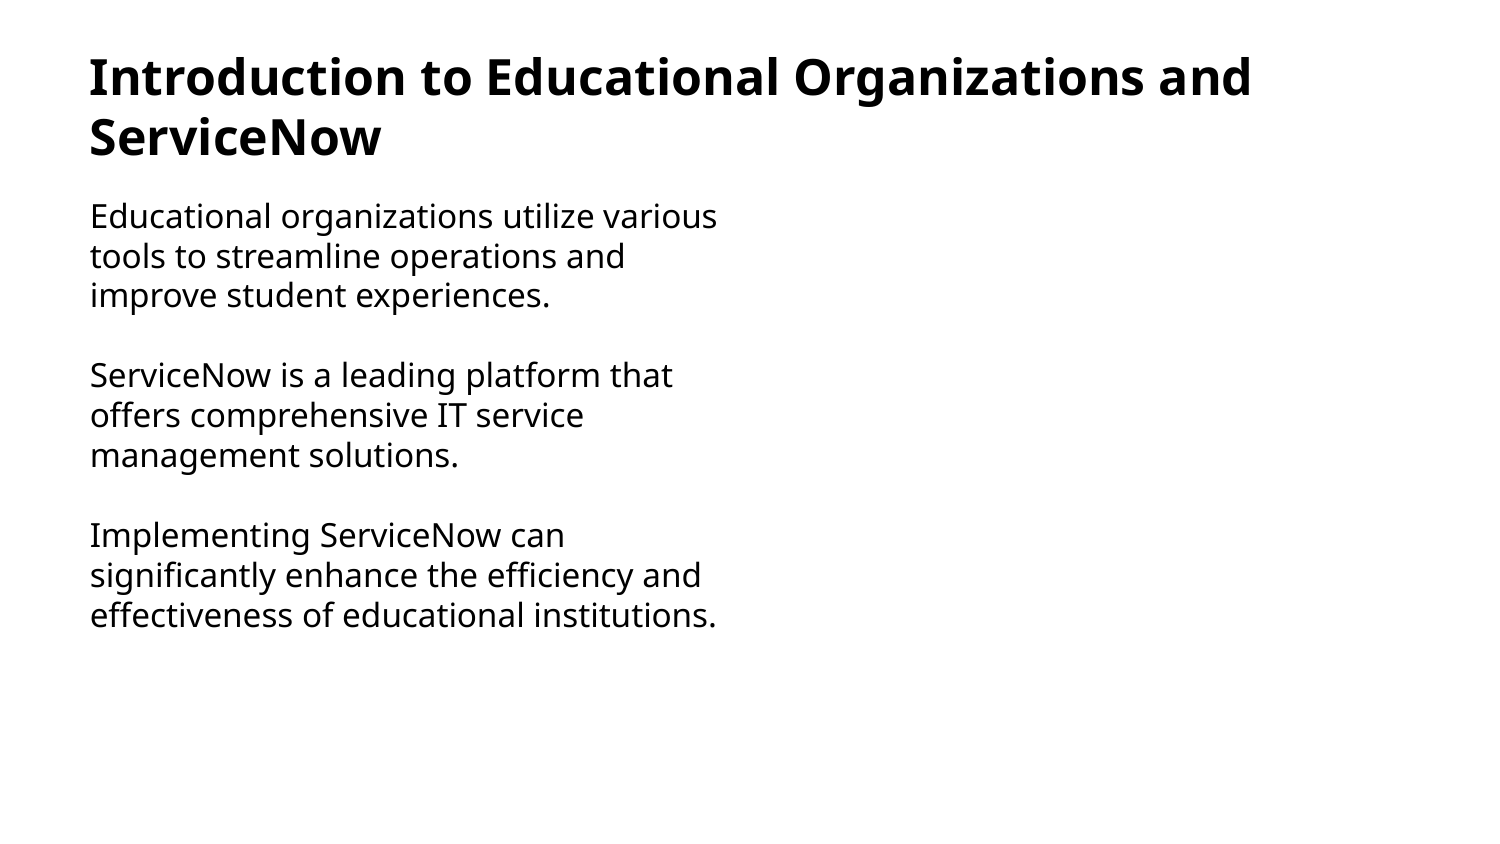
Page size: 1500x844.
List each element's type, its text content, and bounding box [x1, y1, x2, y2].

text_box Introduction to Educational Organizations and ServiceNow [74, 37, 1425, 173]
text_box Educational organizations utilize various tools to streamline operations and improve student experiences. ServiceNow is a leading platform that offers comprehensive IT service management solutions. Implementing ServiceNow can significantly enhance the efficiency and effectiveness of educational institutions. [74, 187, 750, 713]
